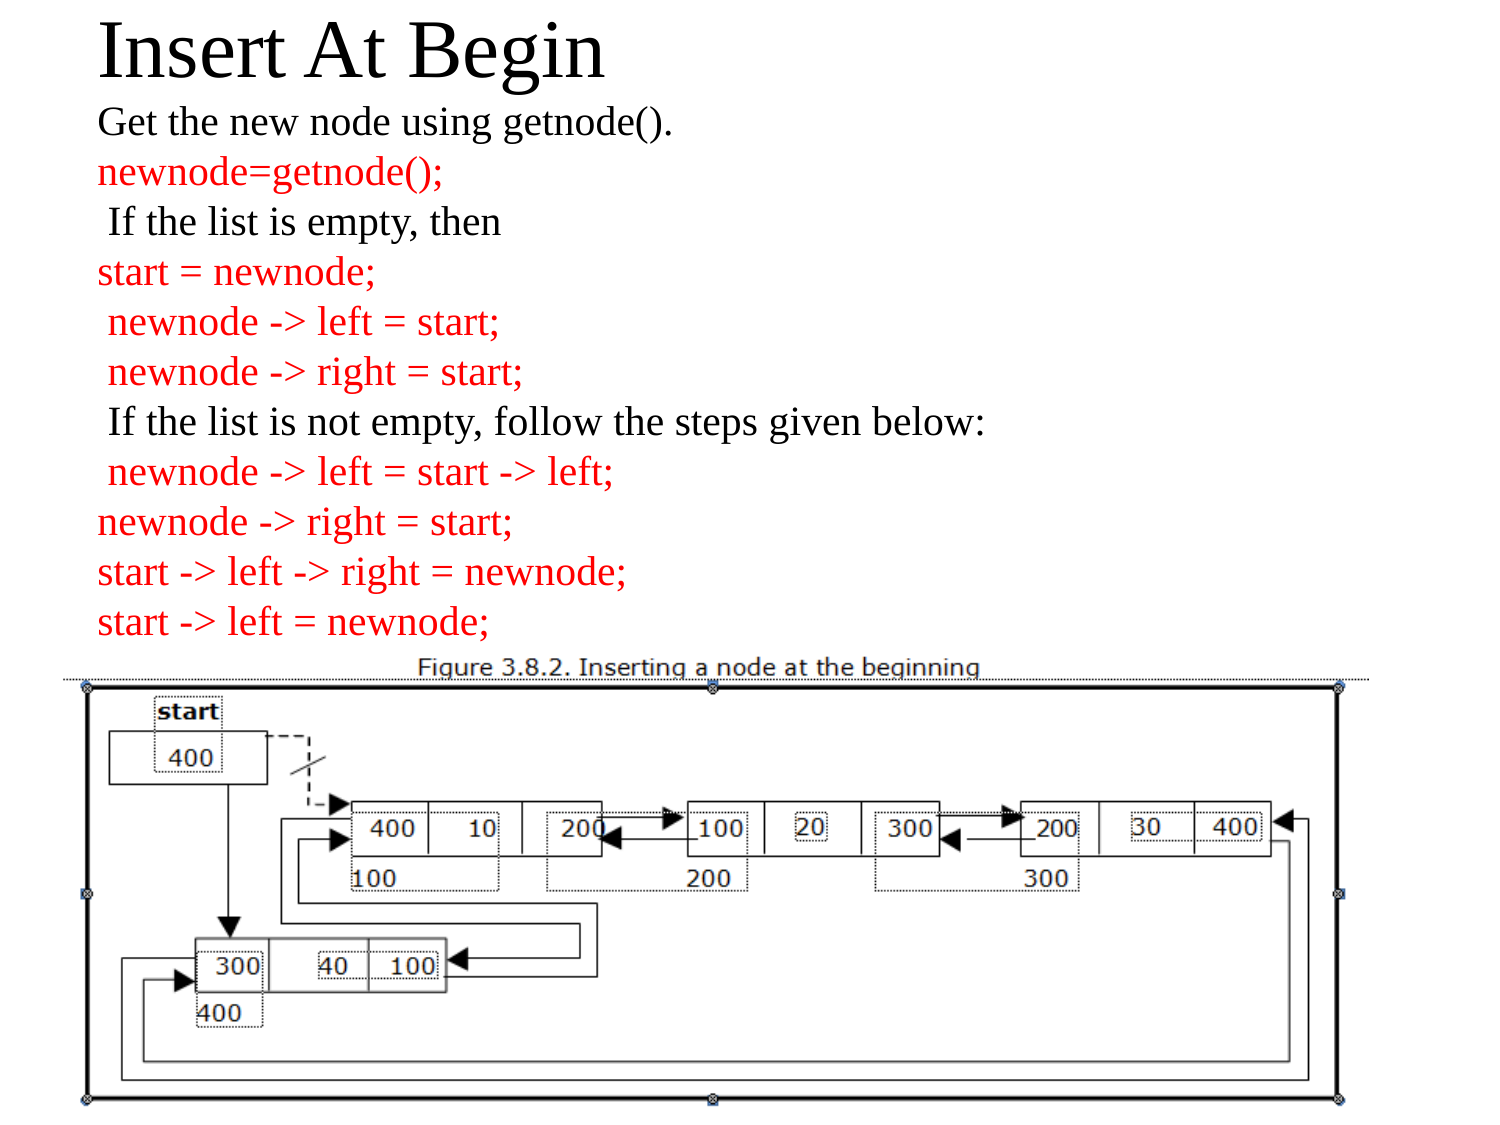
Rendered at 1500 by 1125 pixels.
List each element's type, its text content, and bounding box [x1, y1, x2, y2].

title Insert At Begin Get the new node using getnode(). newnode=getnode(); If the list is empty, then start = newnode; newnode -> left = start; newnode -> right = start; If the list is not empty, follow the steps given below: newnode -> left = start -> left; newnode -> right = start; start -> left -> right = newnode; start -> left = newnode; start = newnode; [97, 0, 1403, 802]
picture [62, 643, 1369, 1125]
